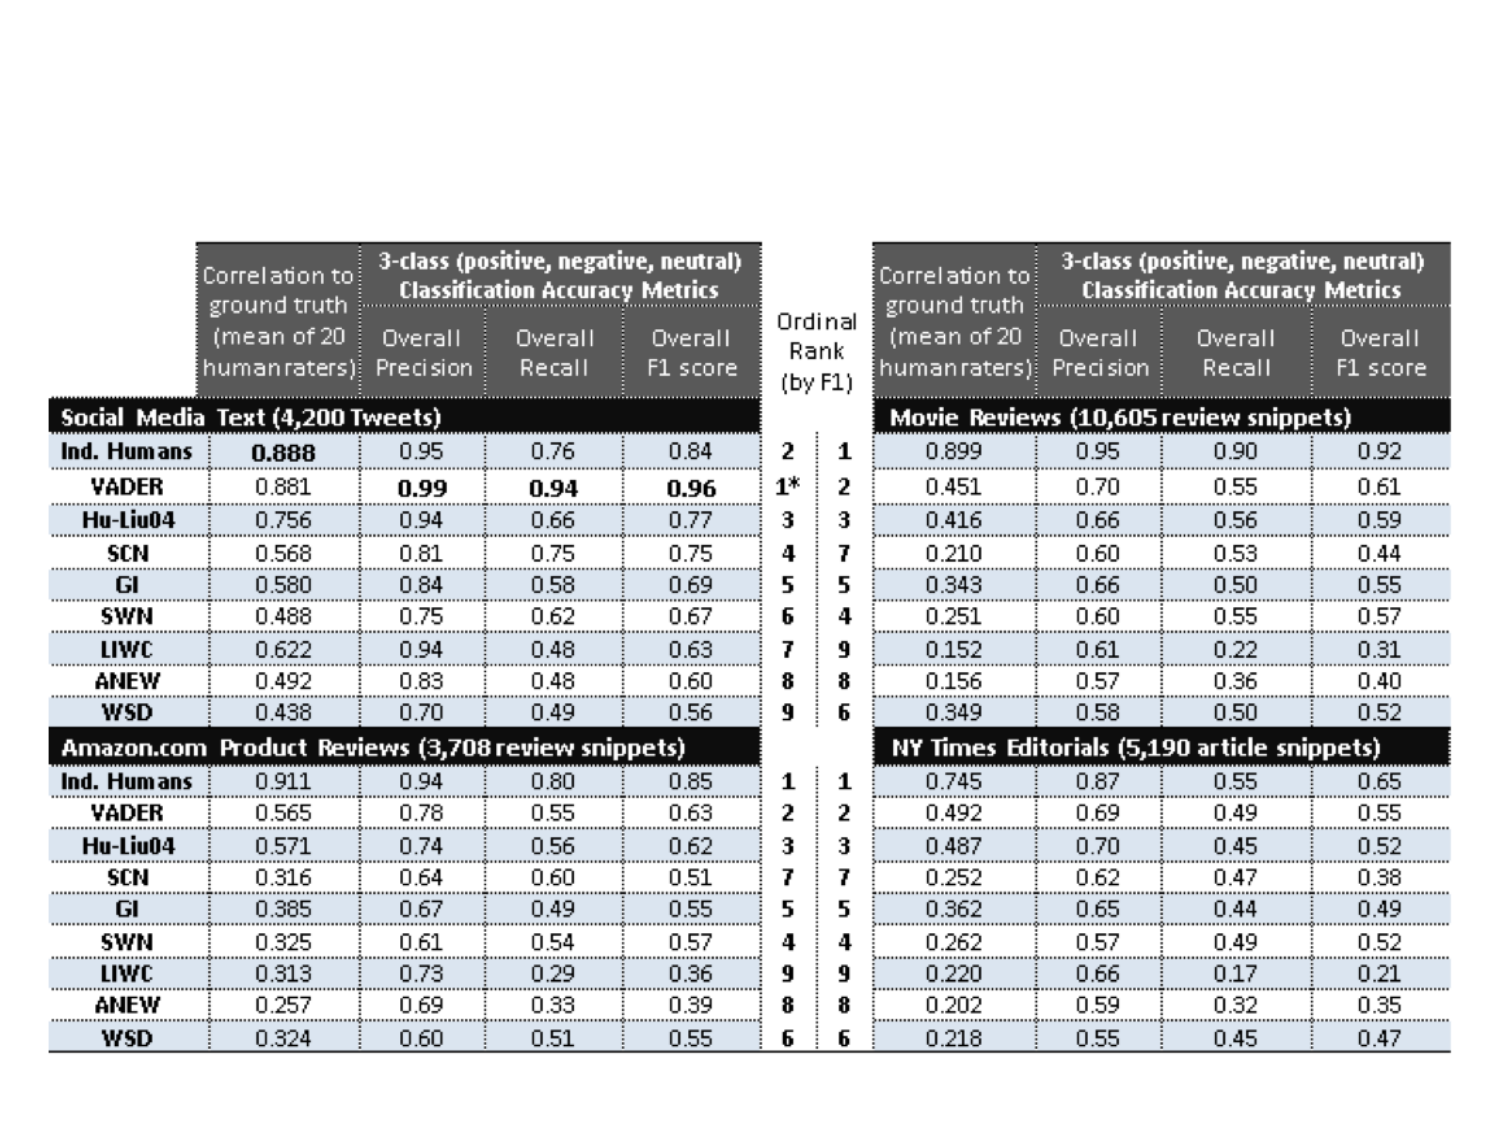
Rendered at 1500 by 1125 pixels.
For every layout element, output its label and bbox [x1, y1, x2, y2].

list [0, 232, 1500, 1058]
